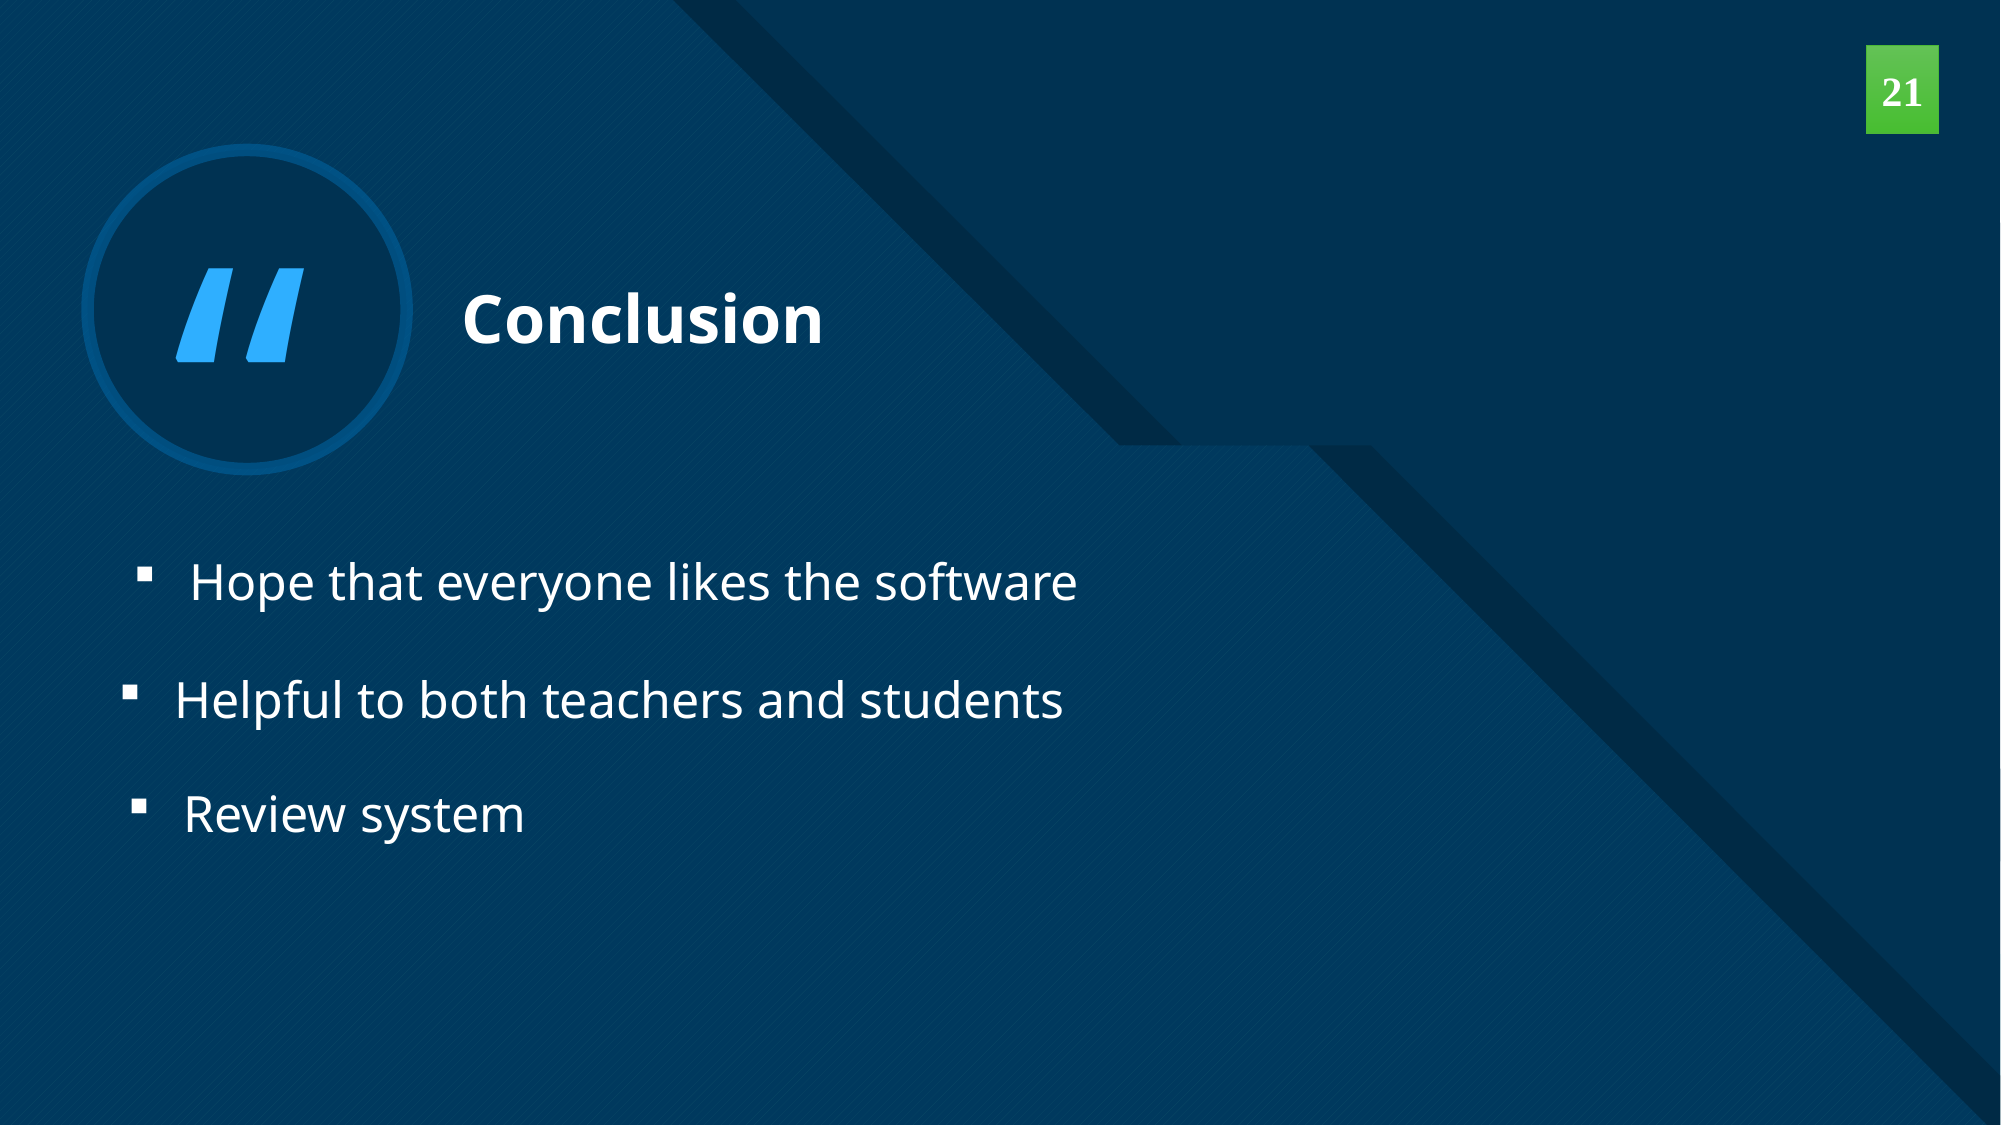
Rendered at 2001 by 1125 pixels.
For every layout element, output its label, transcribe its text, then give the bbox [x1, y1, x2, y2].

text_box Conclusion [446, 270, 841, 365]
title Hope that everyone likes the software [118, 543, 1357, 776]
text_box Review system [112, 775, 542, 850]
text_box Helpful to both teachers and students [103, 661, 1081, 737]
text_box 21 [1866, 45, 1939, 133]
